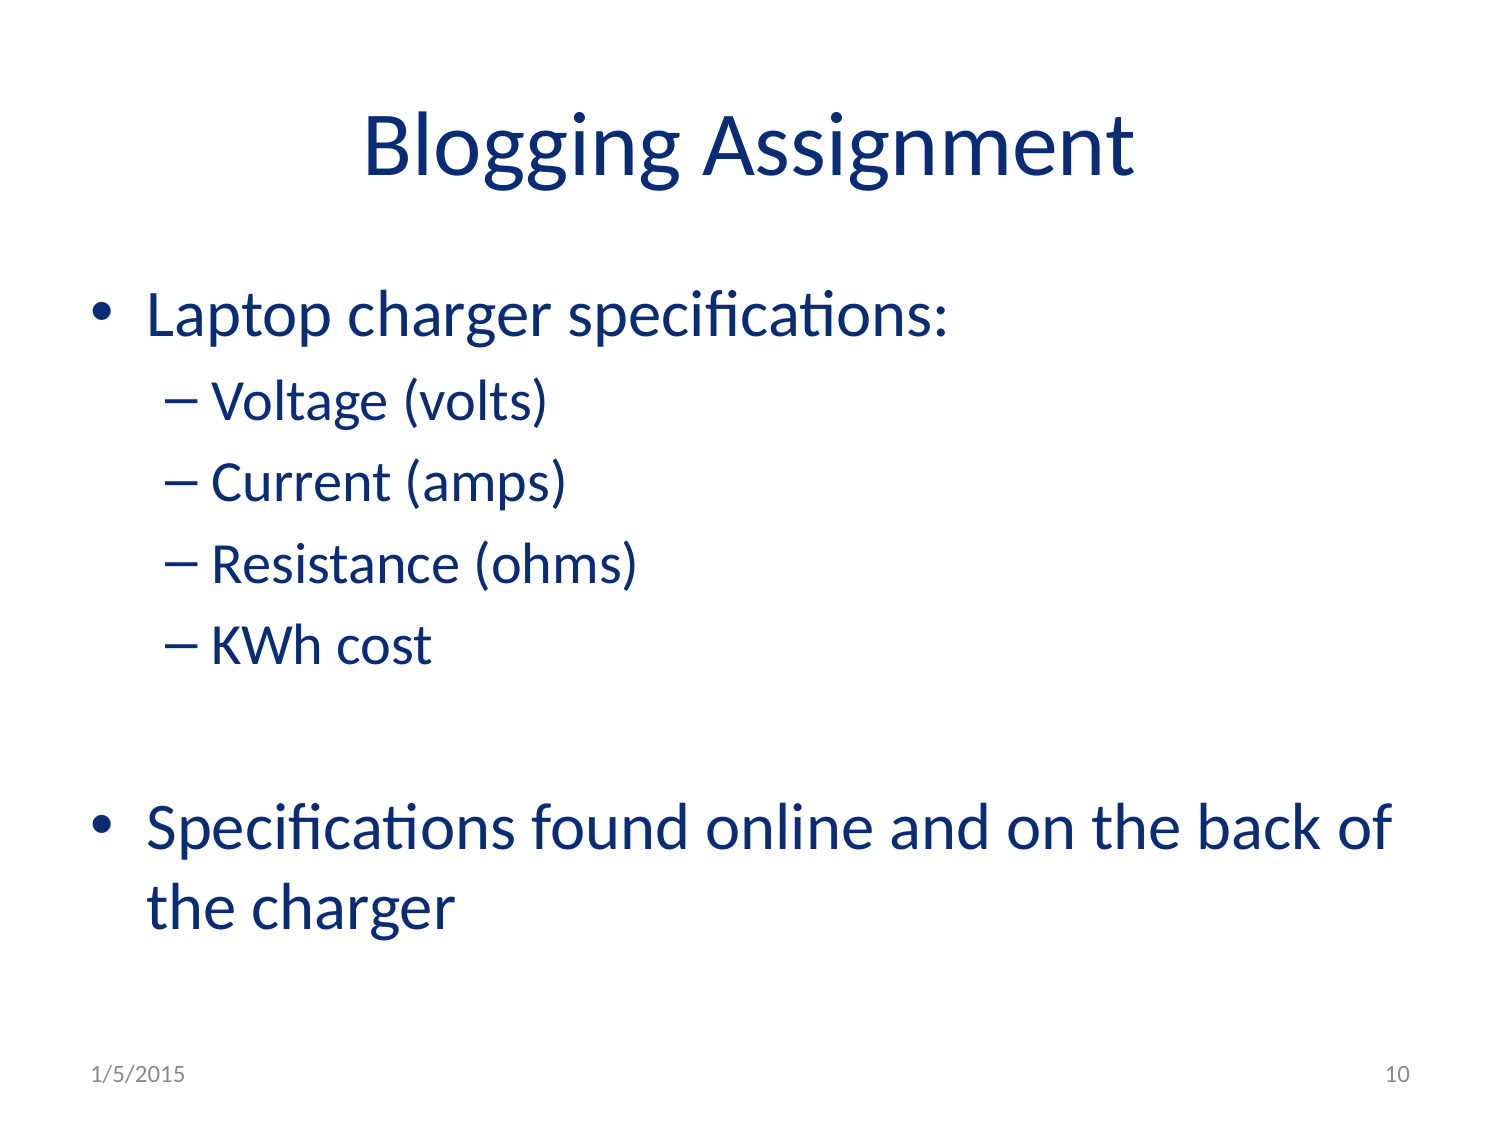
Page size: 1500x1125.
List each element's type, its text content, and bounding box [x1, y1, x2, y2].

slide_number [75, 1042, 425, 1103]
title Blogging Assignment [75, 45, 1425, 233]
slide_number 10 [1074, 1042, 1425, 1103]
list Laptop charger specifications: Voltage (volts) Current (amps) Resistance (ohms) KWh cost Specifications found online and on the back of the charger [75, 262, 1425, 1005]
